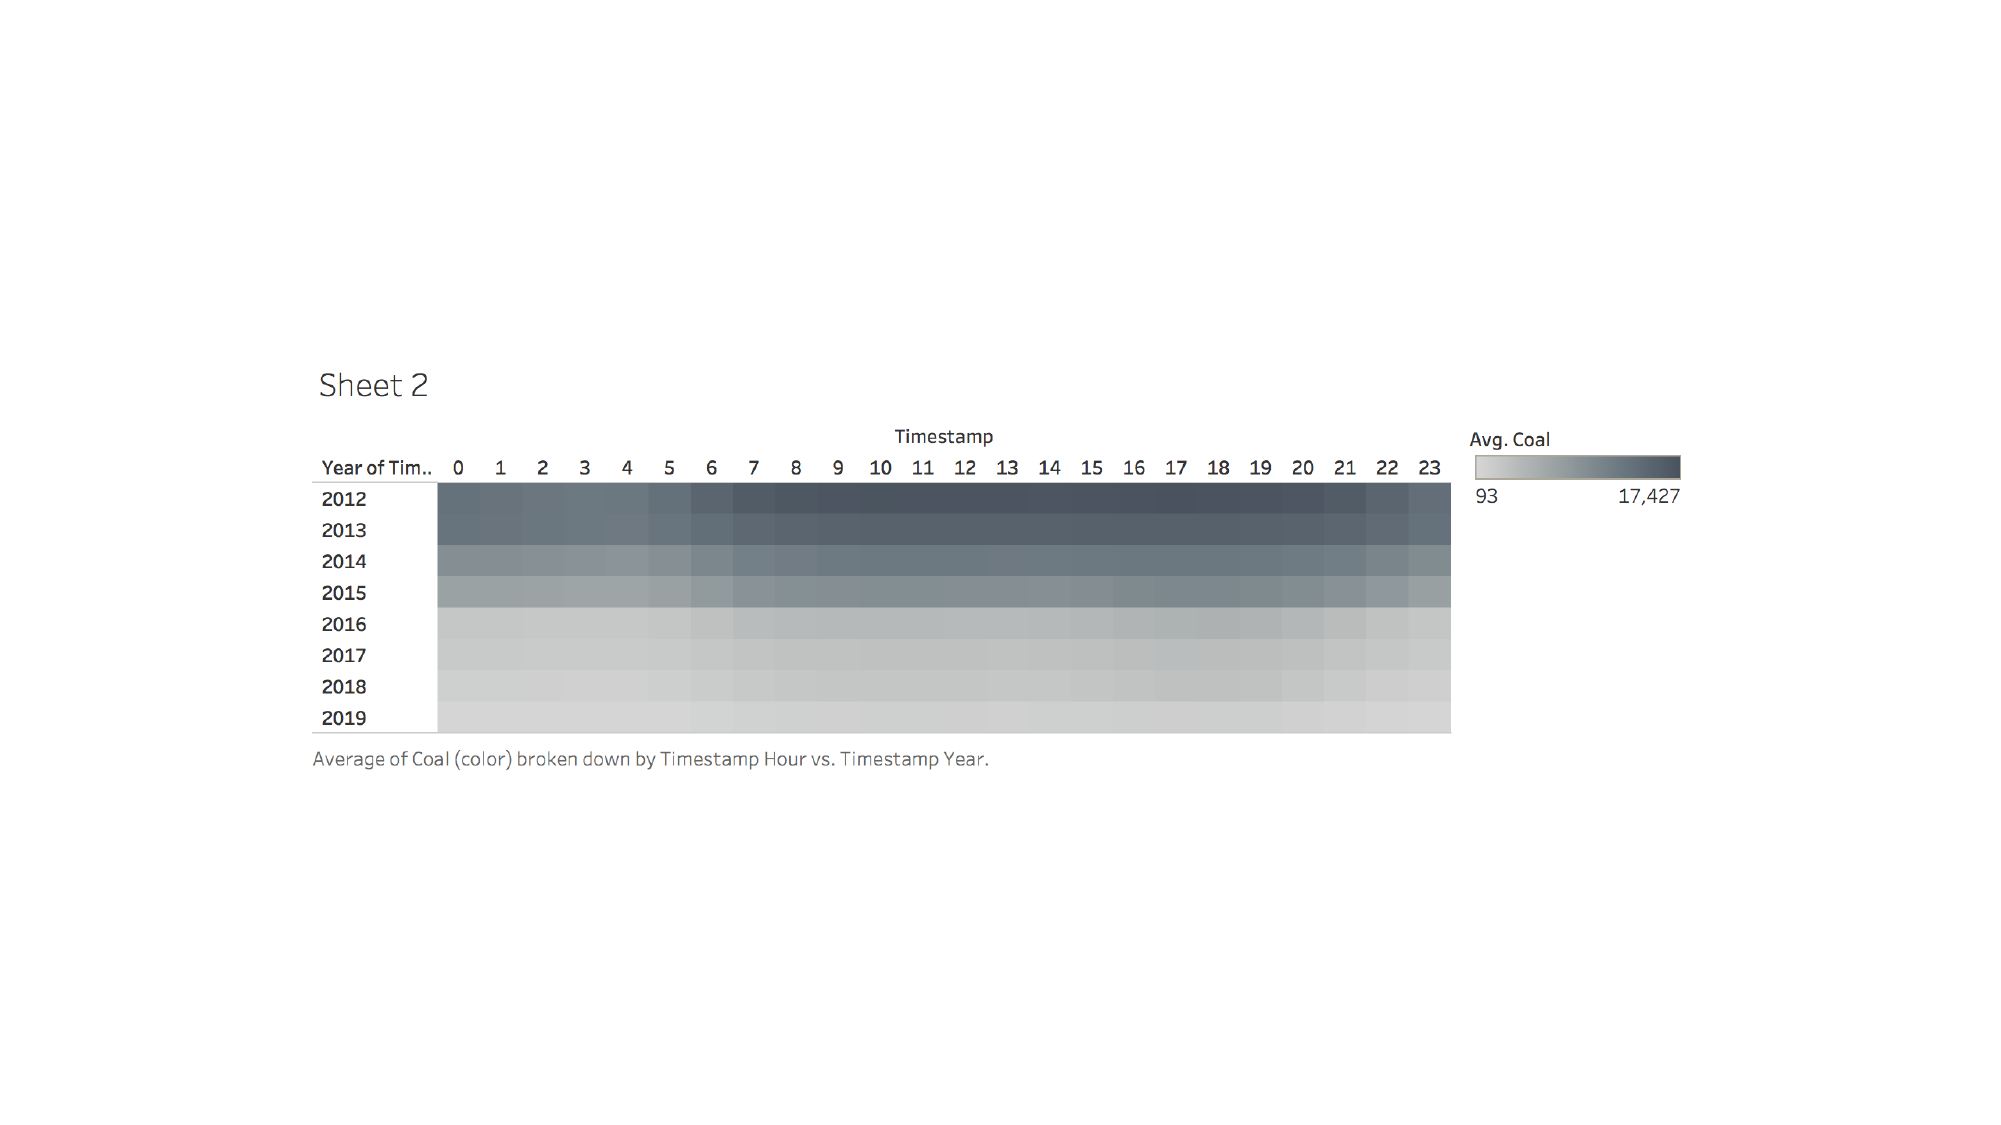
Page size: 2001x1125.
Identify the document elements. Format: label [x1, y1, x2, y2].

picture [312, 352, 1688, 773]
